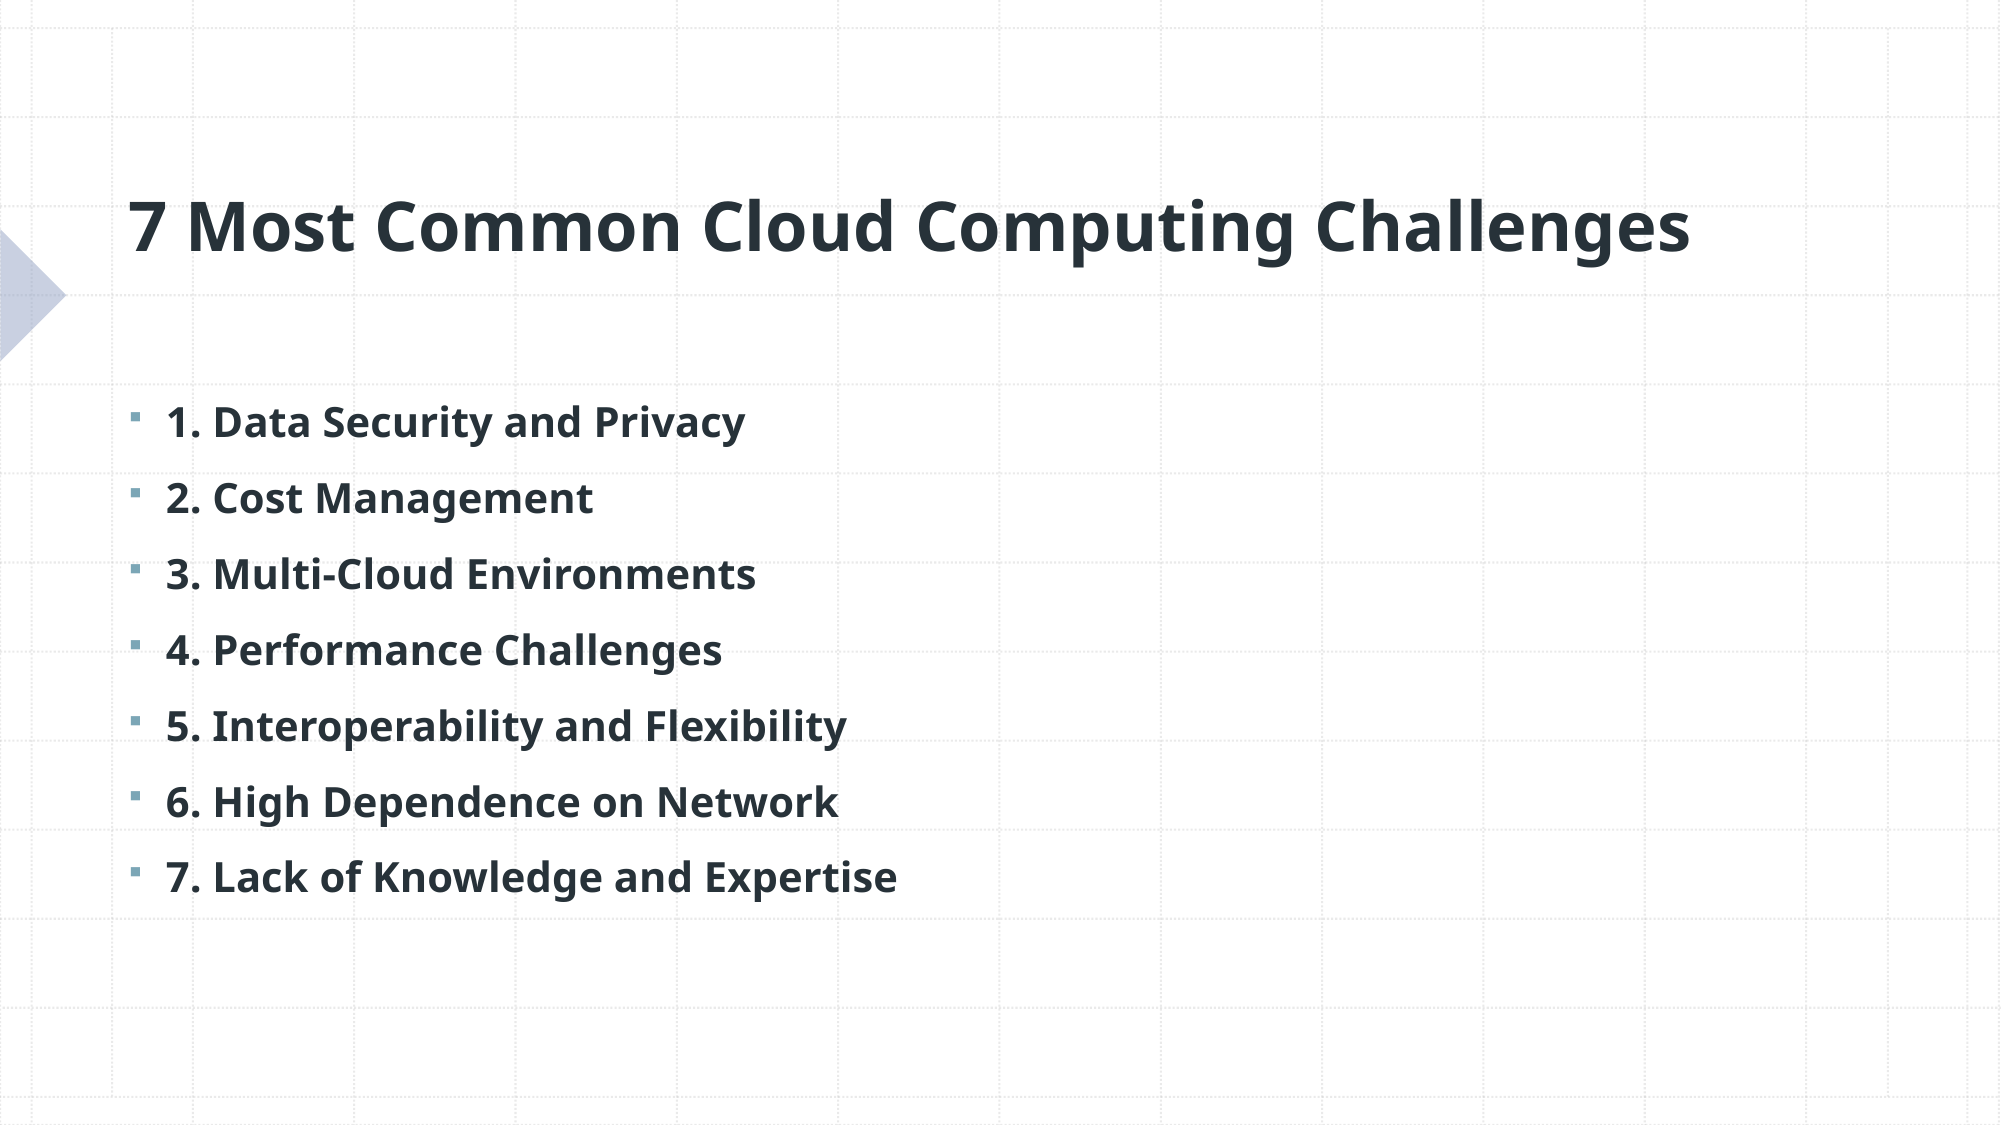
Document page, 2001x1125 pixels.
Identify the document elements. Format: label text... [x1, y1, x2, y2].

title 7 Most Common Cloud Computing Challenges [113, 119, 1808, 356]
list 1. Data Security and Privacy 2. Cost Management 3. Multi-Cloud Environments 4. Performance Challenges 5. Interoperability and Flexibility 6. High Dependence on Network 7. Lack of Knowledge and Expertise [113, 383, 1808, 969]
